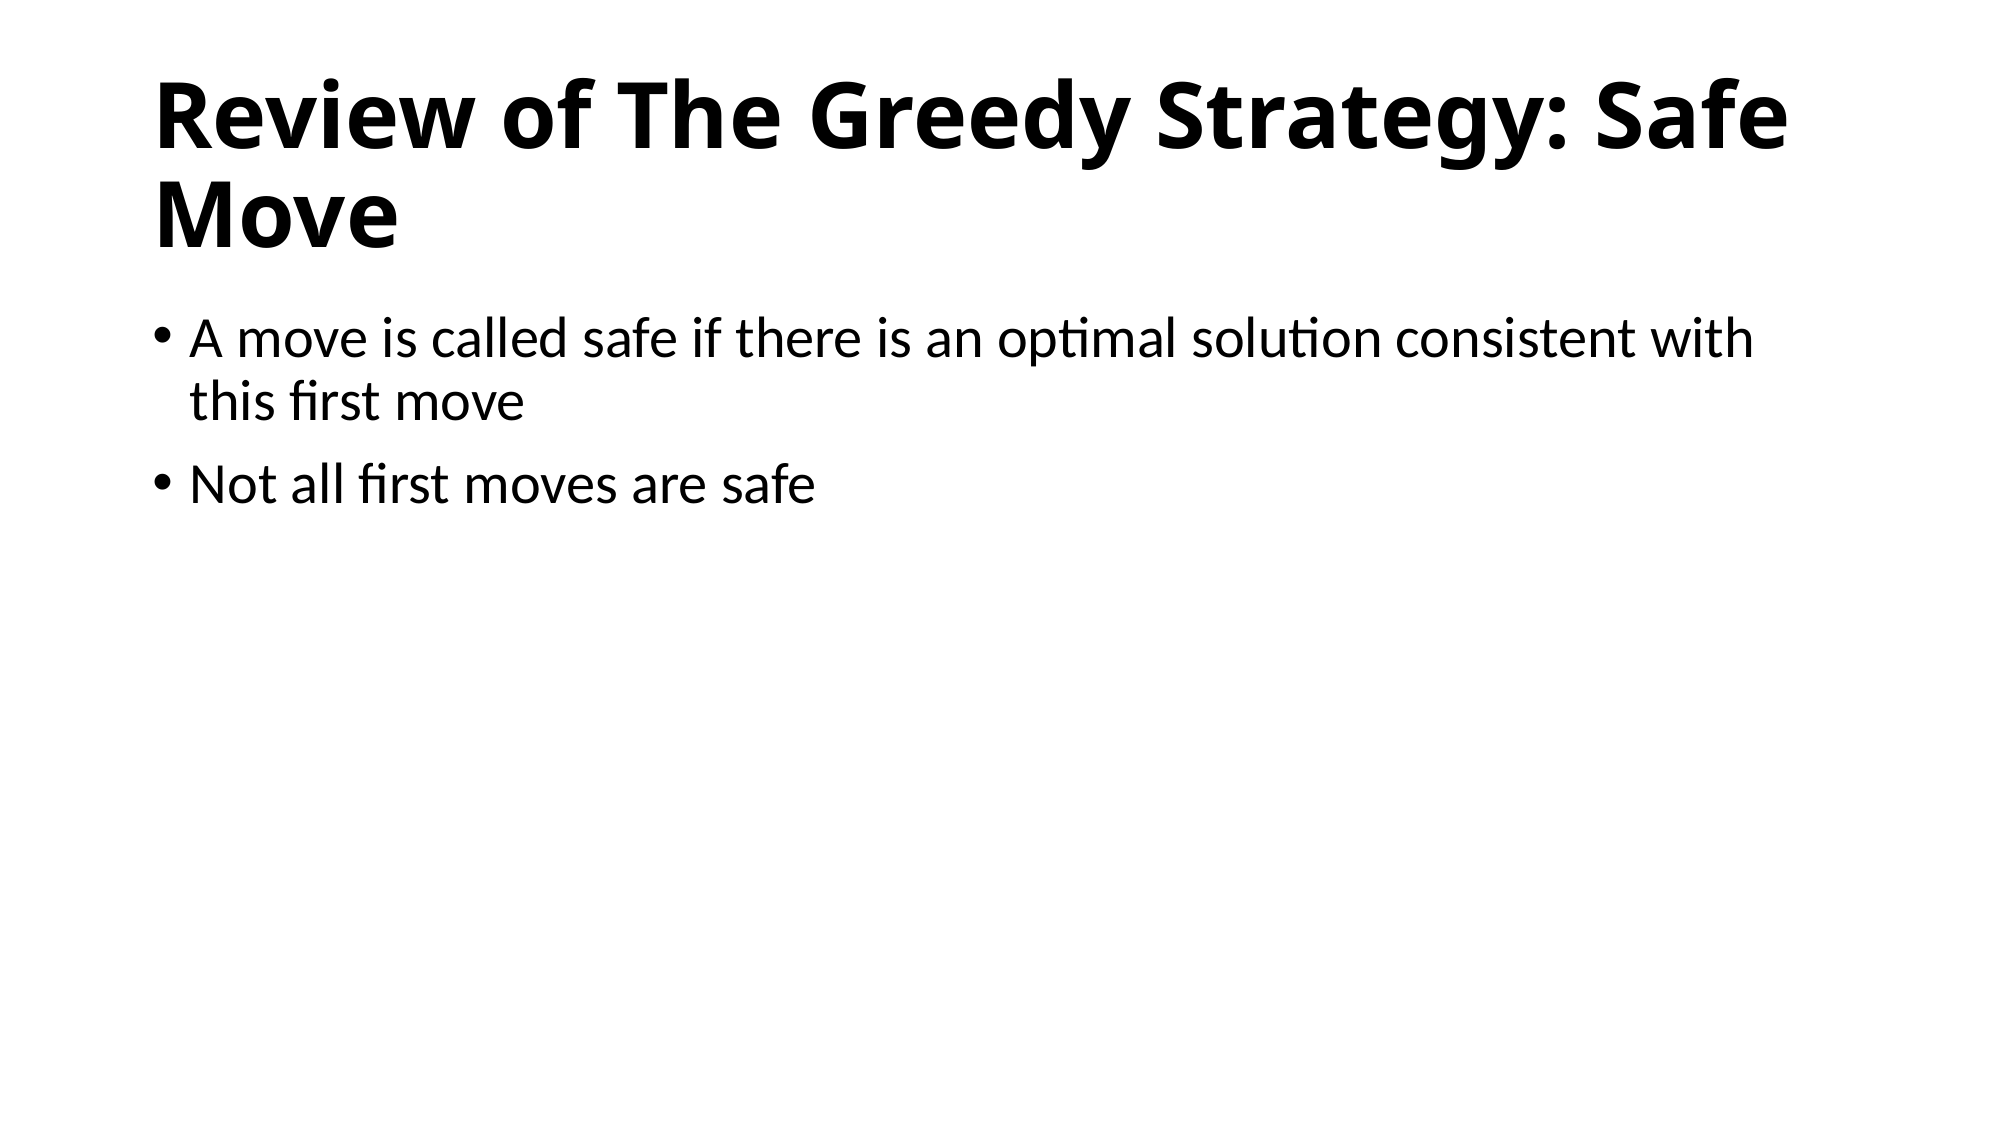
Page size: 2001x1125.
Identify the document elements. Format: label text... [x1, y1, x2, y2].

list A move is called safe if there is an optimal solution consistent with this first move Not all first moves are safe [137, 299, 1863, 1014]
title Review of The Greedy Strategy: Safe Move [137, 59, 1863, 278]
